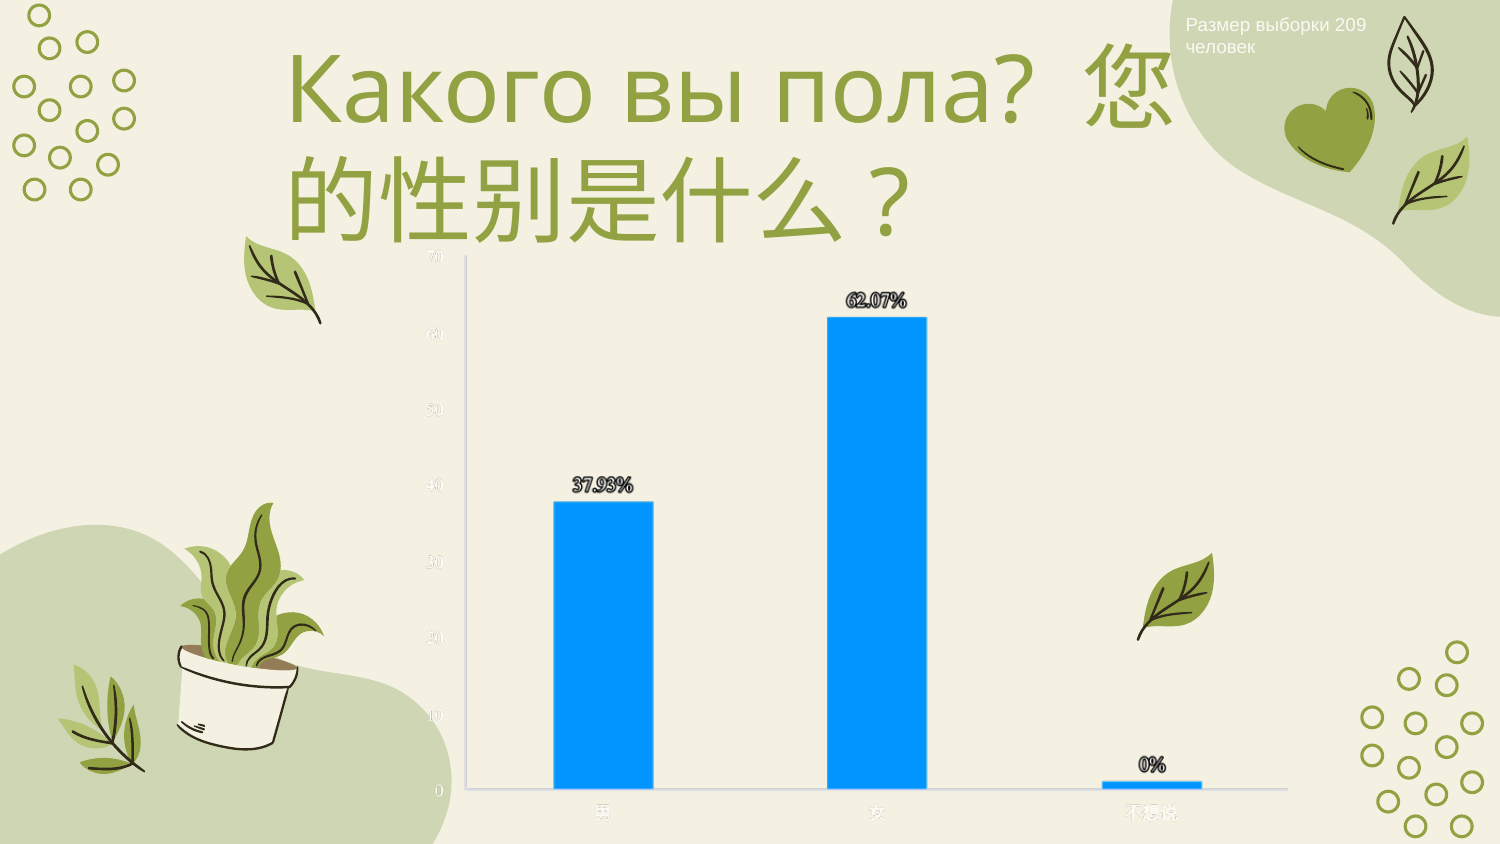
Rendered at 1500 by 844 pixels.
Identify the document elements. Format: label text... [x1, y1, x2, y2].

text_box Размер выборки 209 человек [1170, 0, 1456, 73]
title Какого вы пола? 您的性别是什么? [269, 13, 1257, 270]
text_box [156, 512, 321, 751]
picture [411, 240, 1303, 844]
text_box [242, 235, 322, 325]
